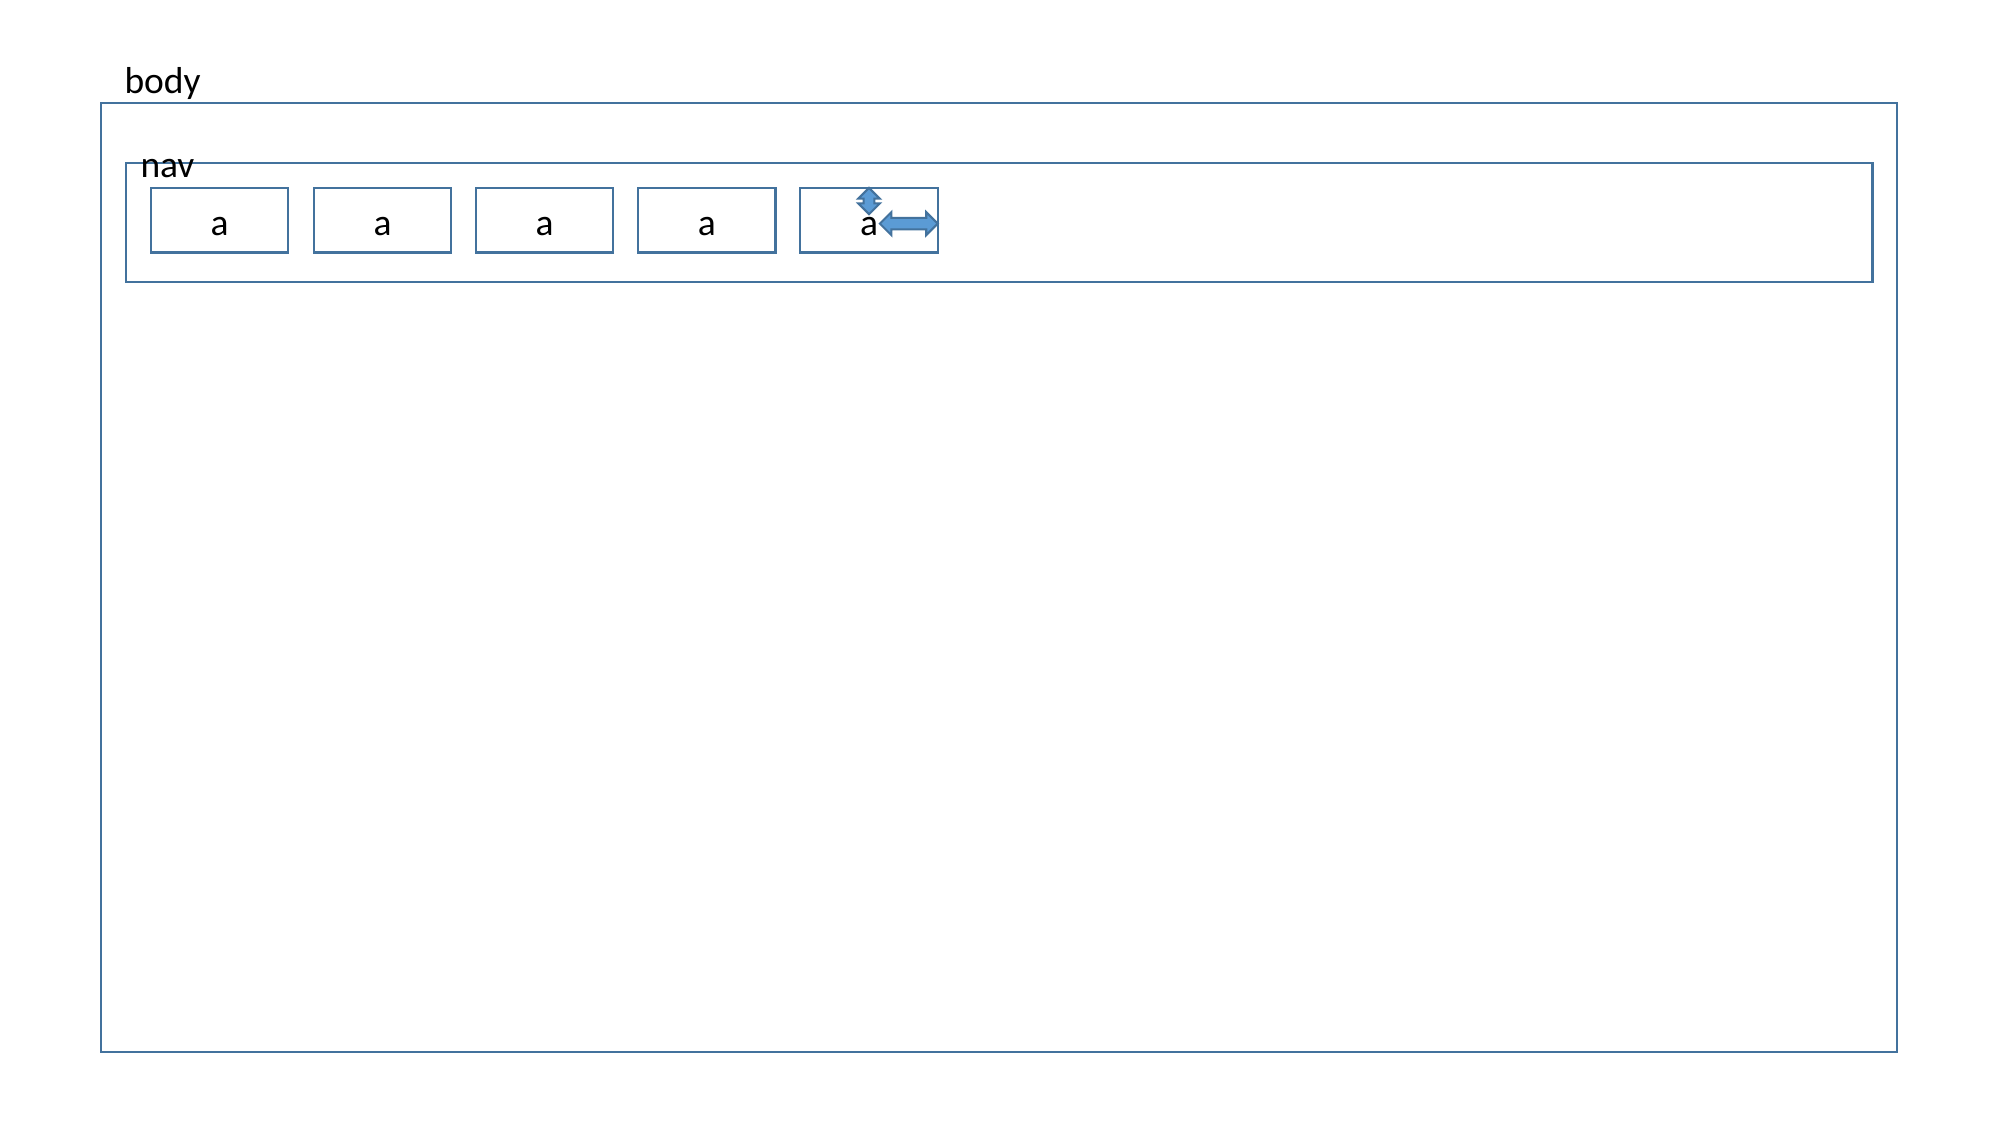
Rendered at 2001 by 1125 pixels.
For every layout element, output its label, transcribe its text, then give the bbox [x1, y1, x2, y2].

text_box body [109, 49, 248, 109]
text_box [125, 162, 1874, 283]
text_box [855, 186, 883, 216]
text_box a [799, 187, 939, 254]
text_box [100, 102, 1898, 1053]
text_box nav [125, 132, 264, 193]
text_box [878, 209, 940, 238]
text_box a [637, 187, 777, 254]
text_box a [150, 187, 289, 254]
text_box a [313, 187, 452, 254]
text_box a [475, 187, 614, 254]
